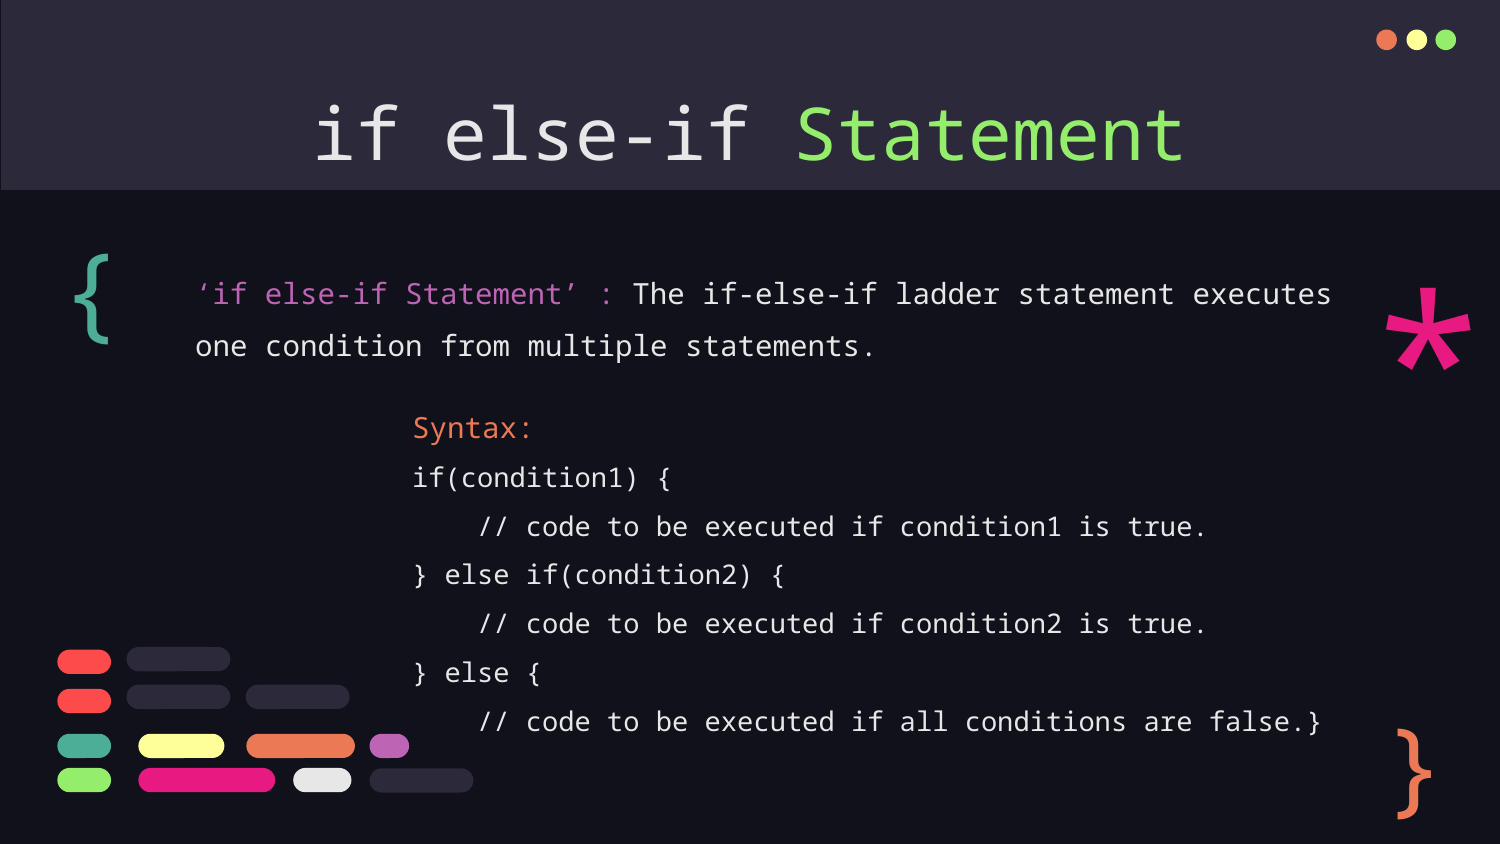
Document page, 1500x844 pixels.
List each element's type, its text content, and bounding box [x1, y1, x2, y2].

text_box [57, 646, 474, 793]
text_box { [45, 209, 162, 353]
text_box * [1353, 222, 1439, 353]
text_box } [1368, 699, 1454, 824]
text_box ‘if else-if Statement’ : The if-else-if ladder statement executes one condition from multiple statements. [180, 250, 1401, 370]
text_box Syntax: if(condition1) { // code to be executed if condition1 is true. } else if(condition2) { // code to be executed if condition2 is true. } else { // code to be executed if all conditions are false.} [397, 388, 1348, 771]
title if else-if Statement [118, 72, 1382, 167]
